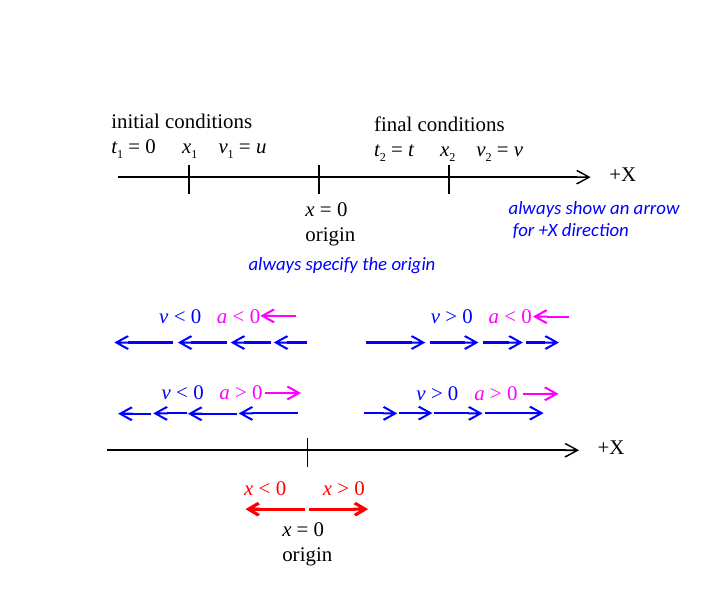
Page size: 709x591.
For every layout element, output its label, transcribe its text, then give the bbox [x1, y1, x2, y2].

text_box x = 0 origin [267, 507, 348, 512]
text_box +X [582, 426, 640, 467]
text_box v < 0 a < 0 [144, 295, 276, 335]
text_box v > 0 a < 0 [416, 295, 547, 336]
text_box +X [594, 153, 652, 188]
text_box v < 0 a > 0 [146, 371, 278, 411]
text_box x = 0 origin [290, 188, 371, 244]
text_box always specify the origin [233, 244, 451, 282]
text_box v > 0 a > 0 [401, 371, 533, 412]
text_box initial conditions t1 = 0 x1 v1 = u [96, 100, 282, 169]
text_box x < 0 [229, 466, 302, 507]
text_box x > 0 [308, 467, 380, 507]
text_box final conditions t2 = t x2 v2 = v [359, 102, 539, 171]
text_box x = 0 origin [267, 514, 348, 573]
text_box always show an arrow for +X direction [493, 188, 695, 248]
